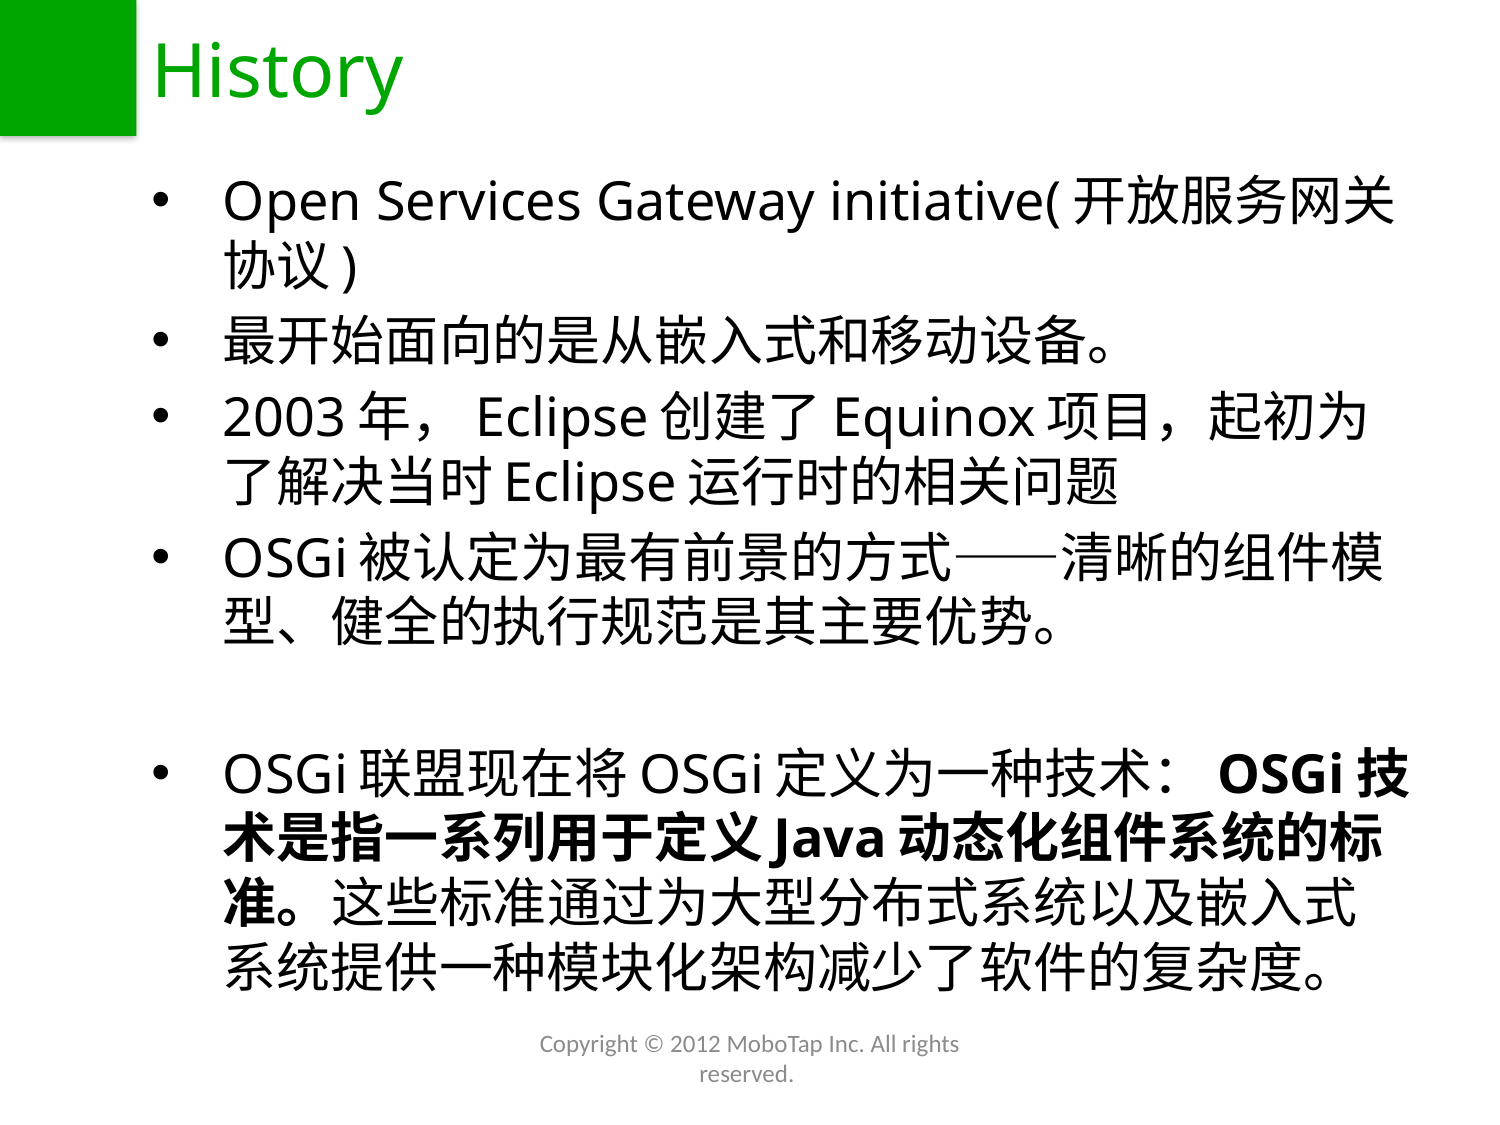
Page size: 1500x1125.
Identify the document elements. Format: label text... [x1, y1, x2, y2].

list Open Services Gateway initiative(开放服务网关协议) 最开始面向的是从嵌入式和移动设备。 2003年，Eclipse创建了Equinox项目，起初为了解决当时Eclipse运行时的相关问题 OSGi被认定为最有前景的方式——清晰的组件模型、健全的执行规范是其主要优势。 OSGi联盟现在将OSGi定义为一种技术：OSGi技术是指一系列用于定义Java动态化组件系统的标准。这些标准通过为大型分布式系统以及嵌入式系统提供一种模块化架构减少了软件的复杂度。 [136, 158, 1425, 1024]
title History [136, 0, 1424, 136]
footer Copyright © 2012 MoboTap Inc. All rights reserved. [512, 1042, 988, 1103]
